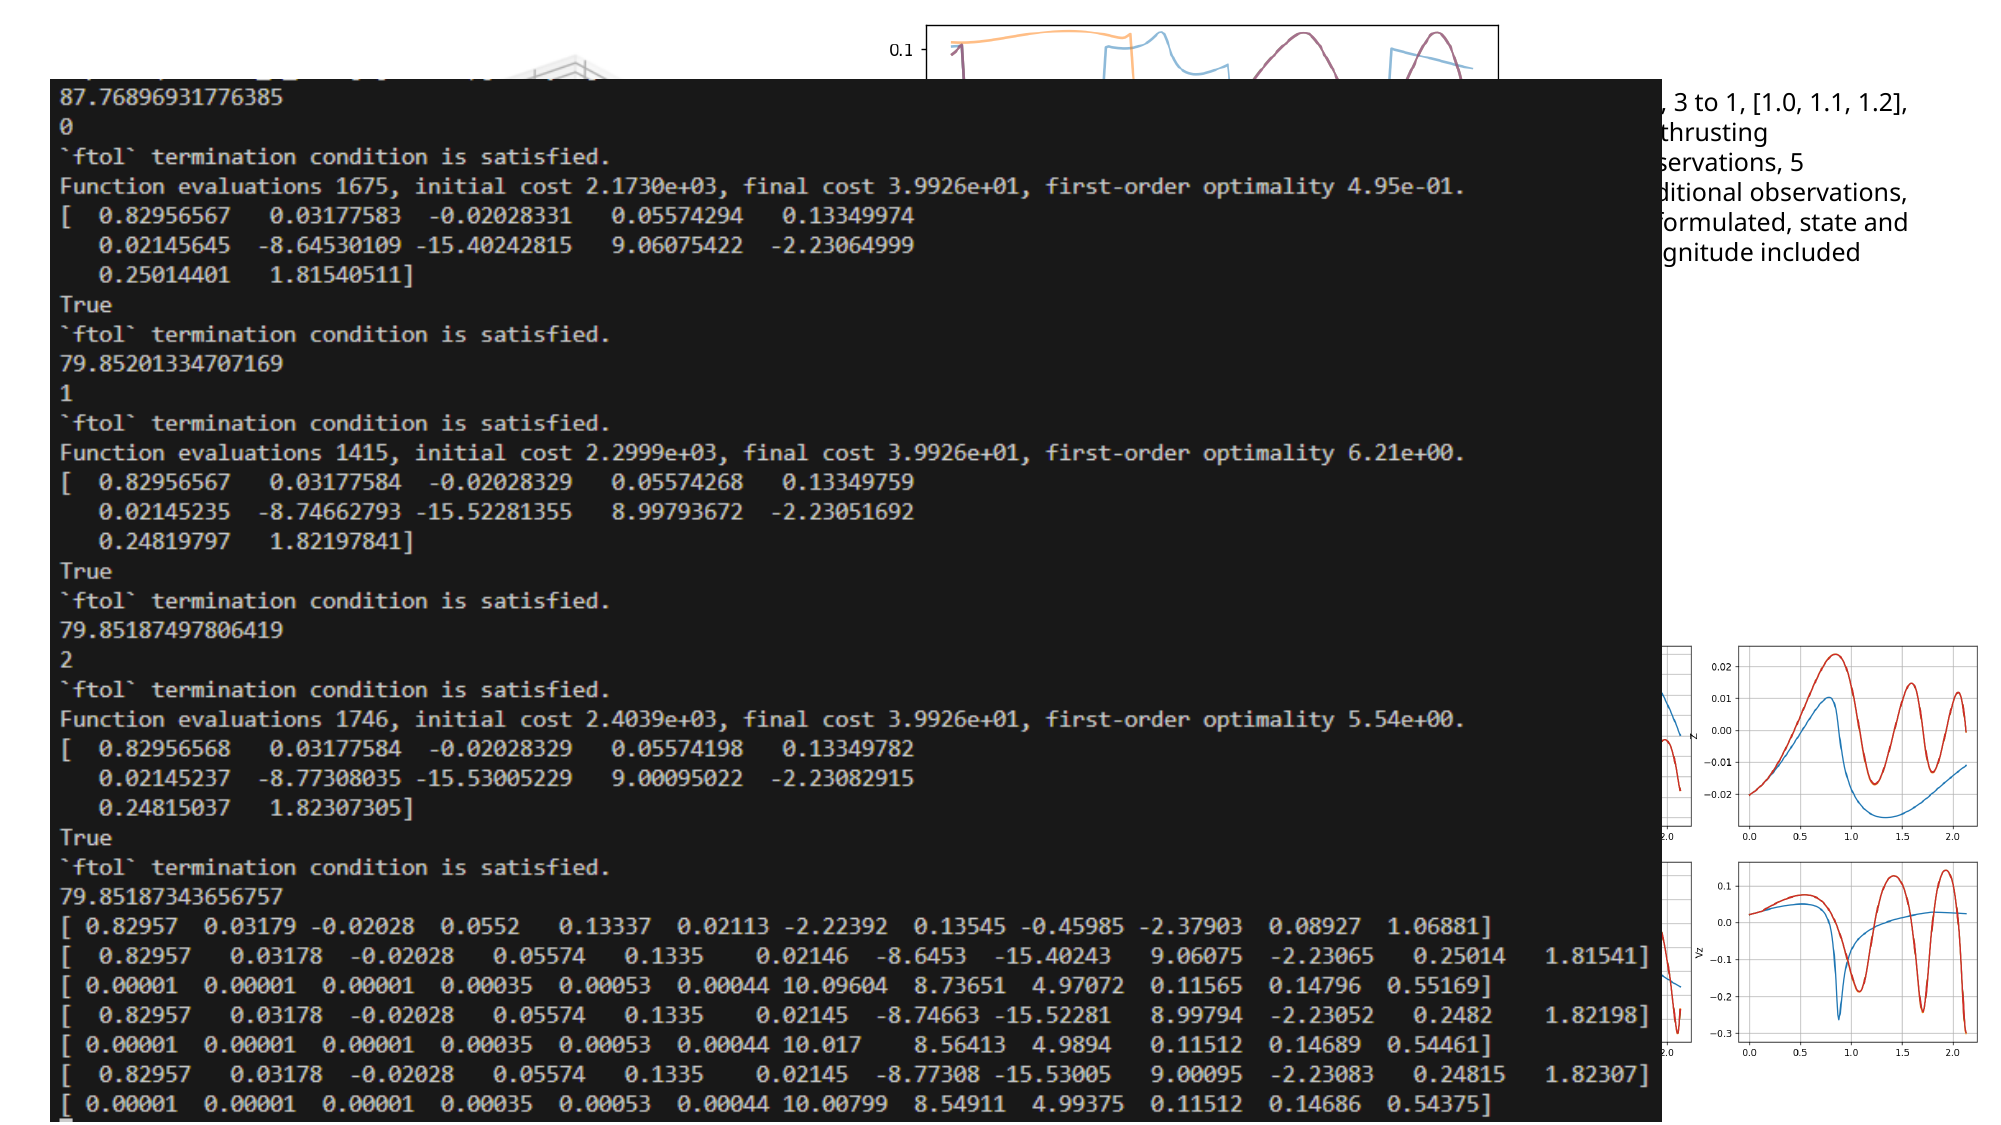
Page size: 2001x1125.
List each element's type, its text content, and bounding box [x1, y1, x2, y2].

text_box LM, 3 to 1, [1.0, 1.1, 1.2], 10 thrusting observations, 5 additional observations, Reformulated, state and magnitude included [1610, 78, 1936, 334]
picture [23, 0, 2000, 1122]
